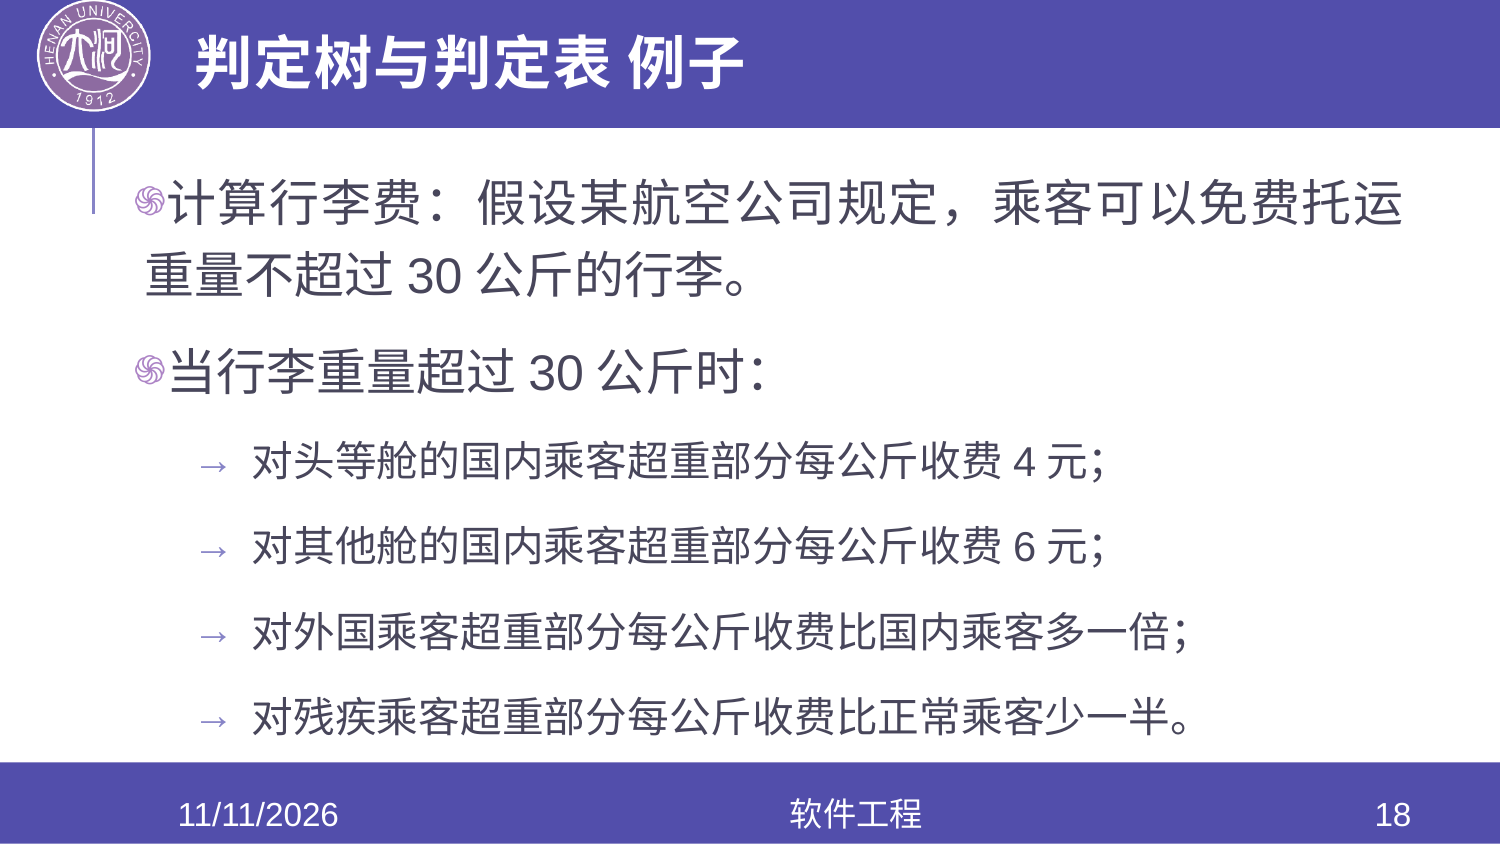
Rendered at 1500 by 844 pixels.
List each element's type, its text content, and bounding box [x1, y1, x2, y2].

footer 软件工程 [391, 796, 1322, 830]
list 计算行李费：假设某航空公司规定，乘客可以免费托运重量不超过30公斤的行李。 当行李重量超过30公斤时： 对头等舱的国内乘客超重部分每公斤收费4元； 对其他舱的国内乘客超重部分每公斤收费6元； 对外国乘客超重部分每公斤收费比国内乘客多一倍； 对残疾乘客超重部分每公斤收费比正常乘客少一半。 [126, 151, 1411, 777]
slide_number 18 [1333, 796, 1454, 830]
title 判定树与判定表 例子 [179, 0, 1454, 136]
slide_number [126, 796, 391, 830]
